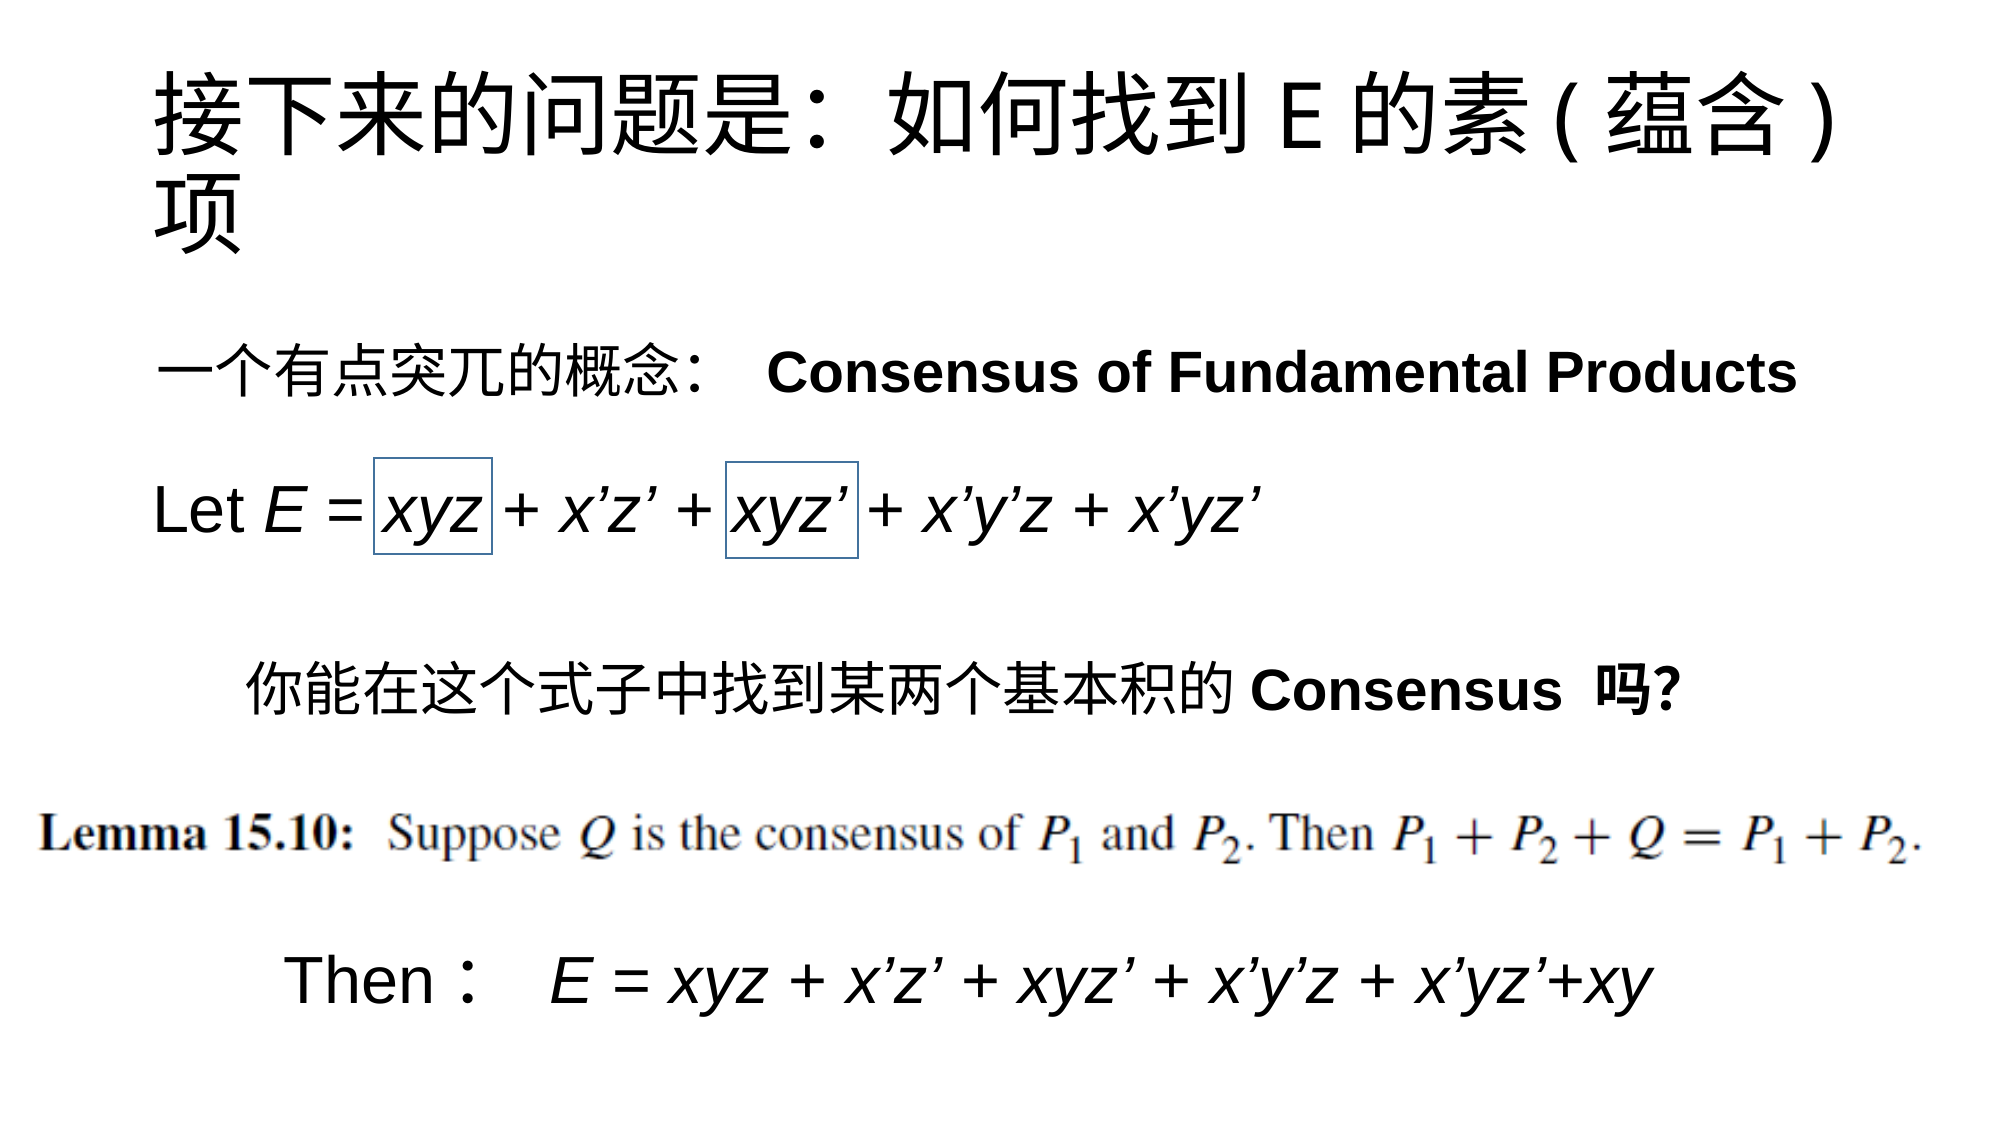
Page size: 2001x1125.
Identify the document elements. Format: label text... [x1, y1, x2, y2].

picture [13, 787, 1981, 896]
text_box Let E = xyz + x’z’ + xyz’ + x’y’z + x’yz’ [137, 458, 373, 553]
text_box [373, 457, 493, 555]
text_box [725, 461, 859, 559]
text_box Then： E = xyz + x’z’ + xyz’ + x’y’z + x’yz’+xy [269, 929, 1687, 1024]
text_box 你能在这个式子中找到某两个基本积的Consensus 吗？ [230, 645, 1726, 730]
text_box Let E = xyz + x’z’ + xyz’ + x’y’z + x’yz’ [493, 458, 1556, 553]
text_box 一个有点突兀的概念： Consensus of Fundamental Products [141, 326, 1815, 411]
title 接下来的问题是：如何找到E的素(蕴含)项 [137, 59, 1863, 278]
